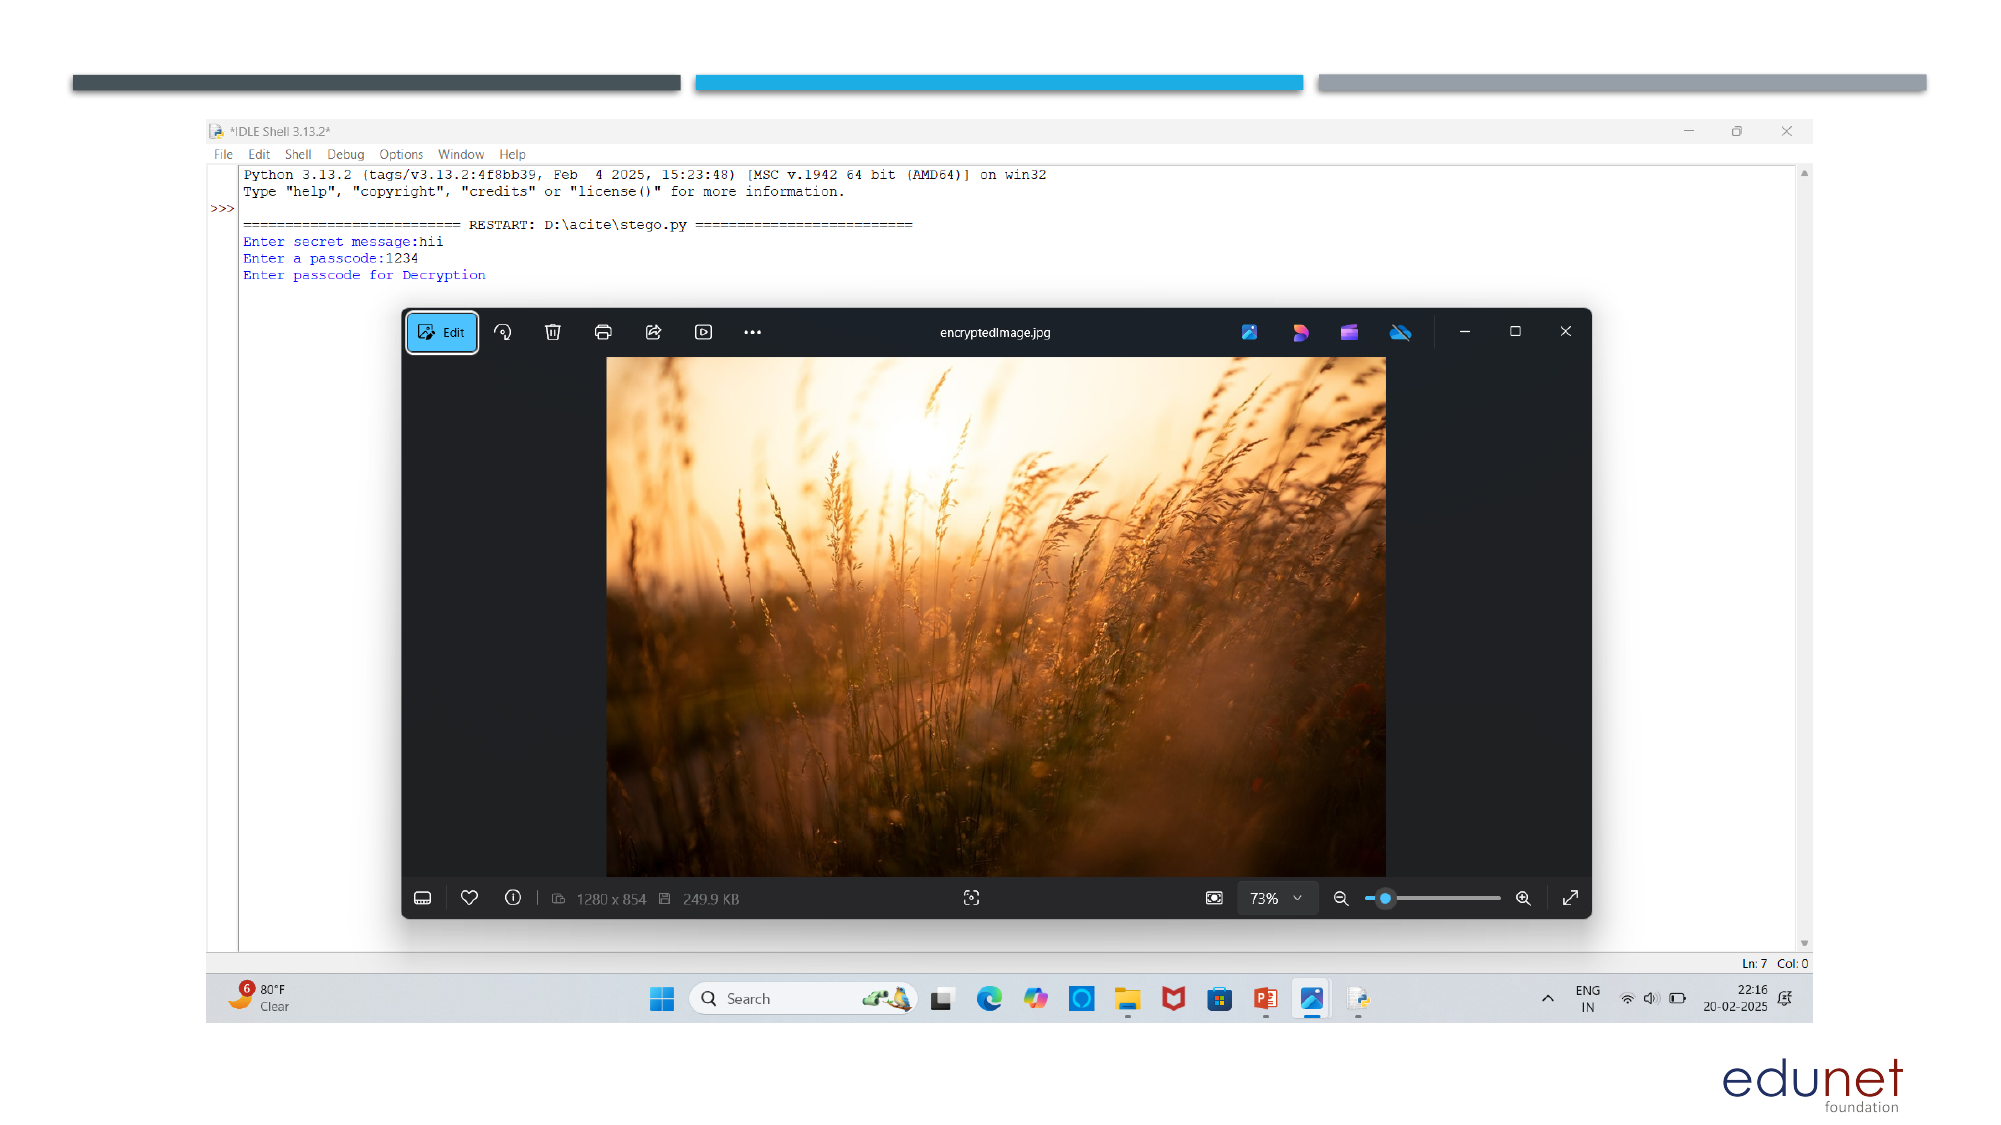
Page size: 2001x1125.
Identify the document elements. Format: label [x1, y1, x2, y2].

picture [1719, 1056, 1905, 1116]
list [206, 118, 1813, 1023]
